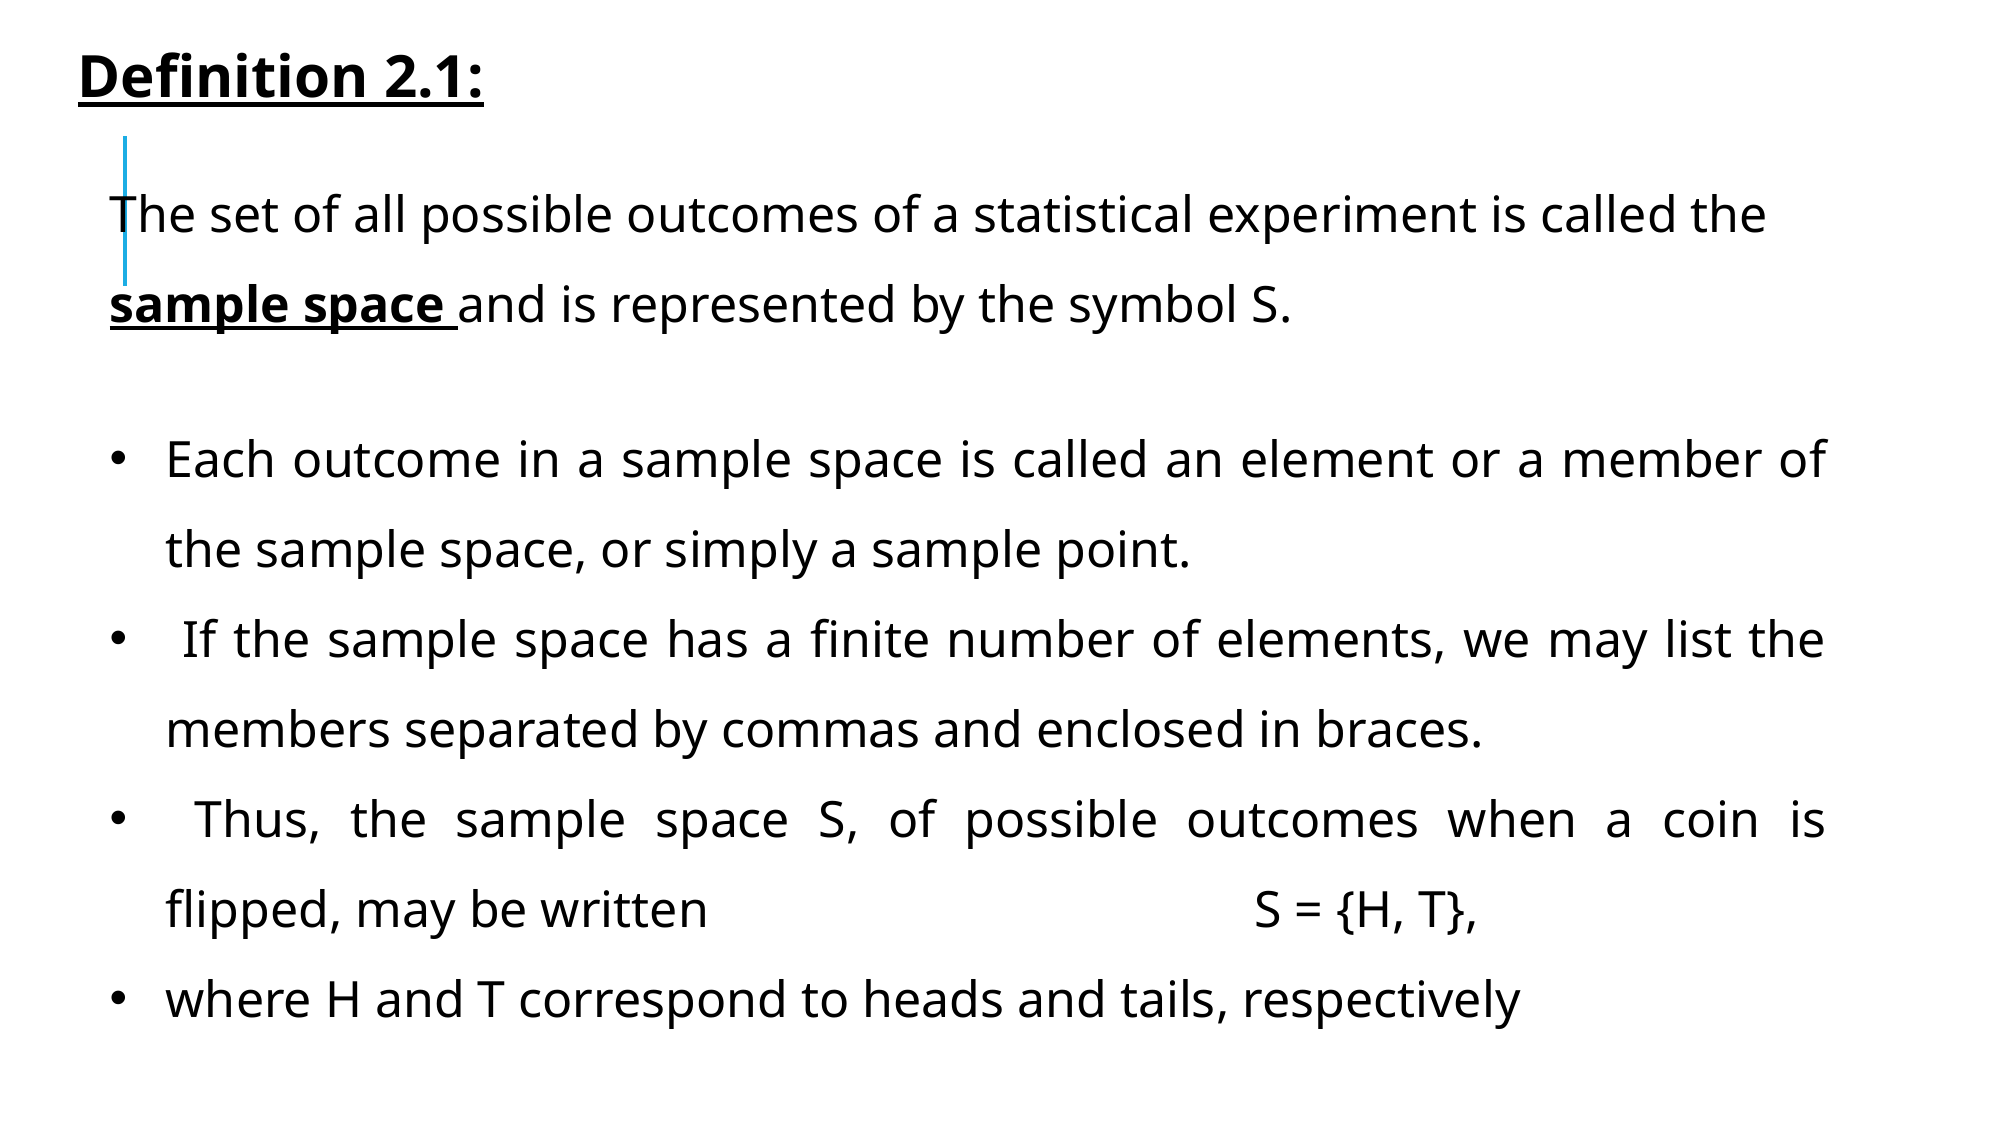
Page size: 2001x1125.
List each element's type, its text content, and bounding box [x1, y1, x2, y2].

text_box Definition 2.1: [63, 32, 1064, 117]
text_box The set of all possible outcomes of a statistical experiment is called the sample space and is represented by the symbol S. [94, 144, 1843, 340]
text_box Each outcome in a sample space is called an element or a member of the sample space, or simply a sample point. If the sample space has a finite number of elements, we may list the members separated by commas and enclosed in braces. Thus, the sample space S, of possible outcomes when a coin is flipped, may be written S = {H, T}, where H and T correspond to heads and tails, respectively [94, 390, 1843, 1036]
